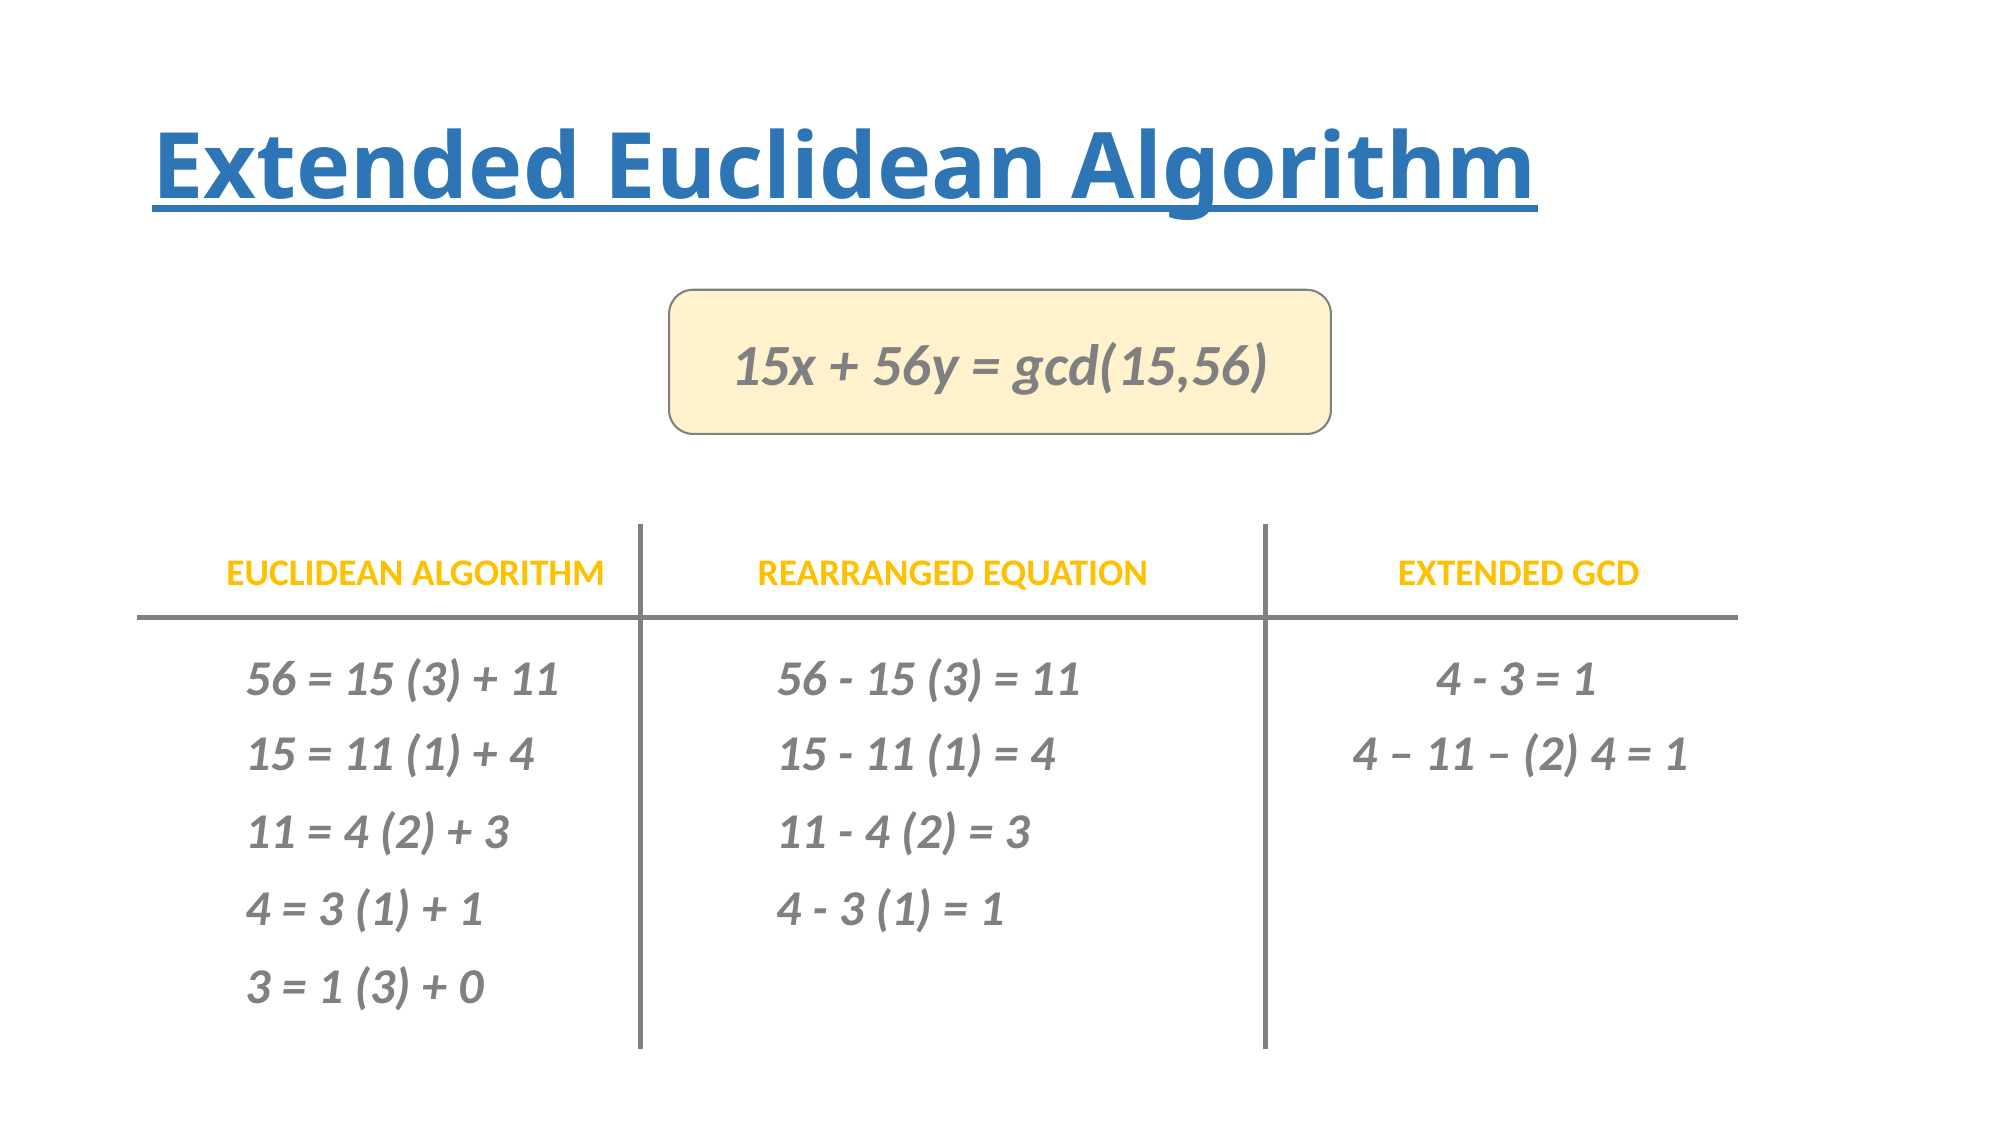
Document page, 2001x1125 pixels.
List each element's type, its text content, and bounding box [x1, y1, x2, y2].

text_box EUCLIDEAN ALGORITHM [211, 540, 621, 601]
text_box 11 = 4 (2) + 3 [230, 790, 524, 866]
text_box 4 – 11 – (2) 4 = 1 [1337, 713, 1704, 789]
text_box 4 = 3 (1) + 1 [230, 867, 499, 943]
text_box 56 - 15 (3) = 11 [761, 637, 1096, 713]
text_box 4 - 3 (1) = 1 [761, 867, 1020, 943]
text_box 15 - 11 (1) = 4 [761, 713, 1071, 789]
text_box 3 = 1 (3) + 0 [230, 945, 499, 1021]
title Extended Euclidean Algorithm [137, 59, 1863, 278]
text_box 56 = 15 (3) + 11 [230, 637, 575, 713]
text_box 15 = 11 (1) + 4 [230, 713, 549, 789]
text_box 15x + 56y = gcd(15,56) [668, 288, 1332, 435]
text_box 11 - 4 (2) = 3 [761, 790, 1045, 866]
text_box REARRANGED EQUATION [743, 540, 1164, 601]
text_box EXTENDED GCD [1383, 540, 1656, 601]
text_box 4 - 3 = 1 [1420, 637, 1612, 713]
